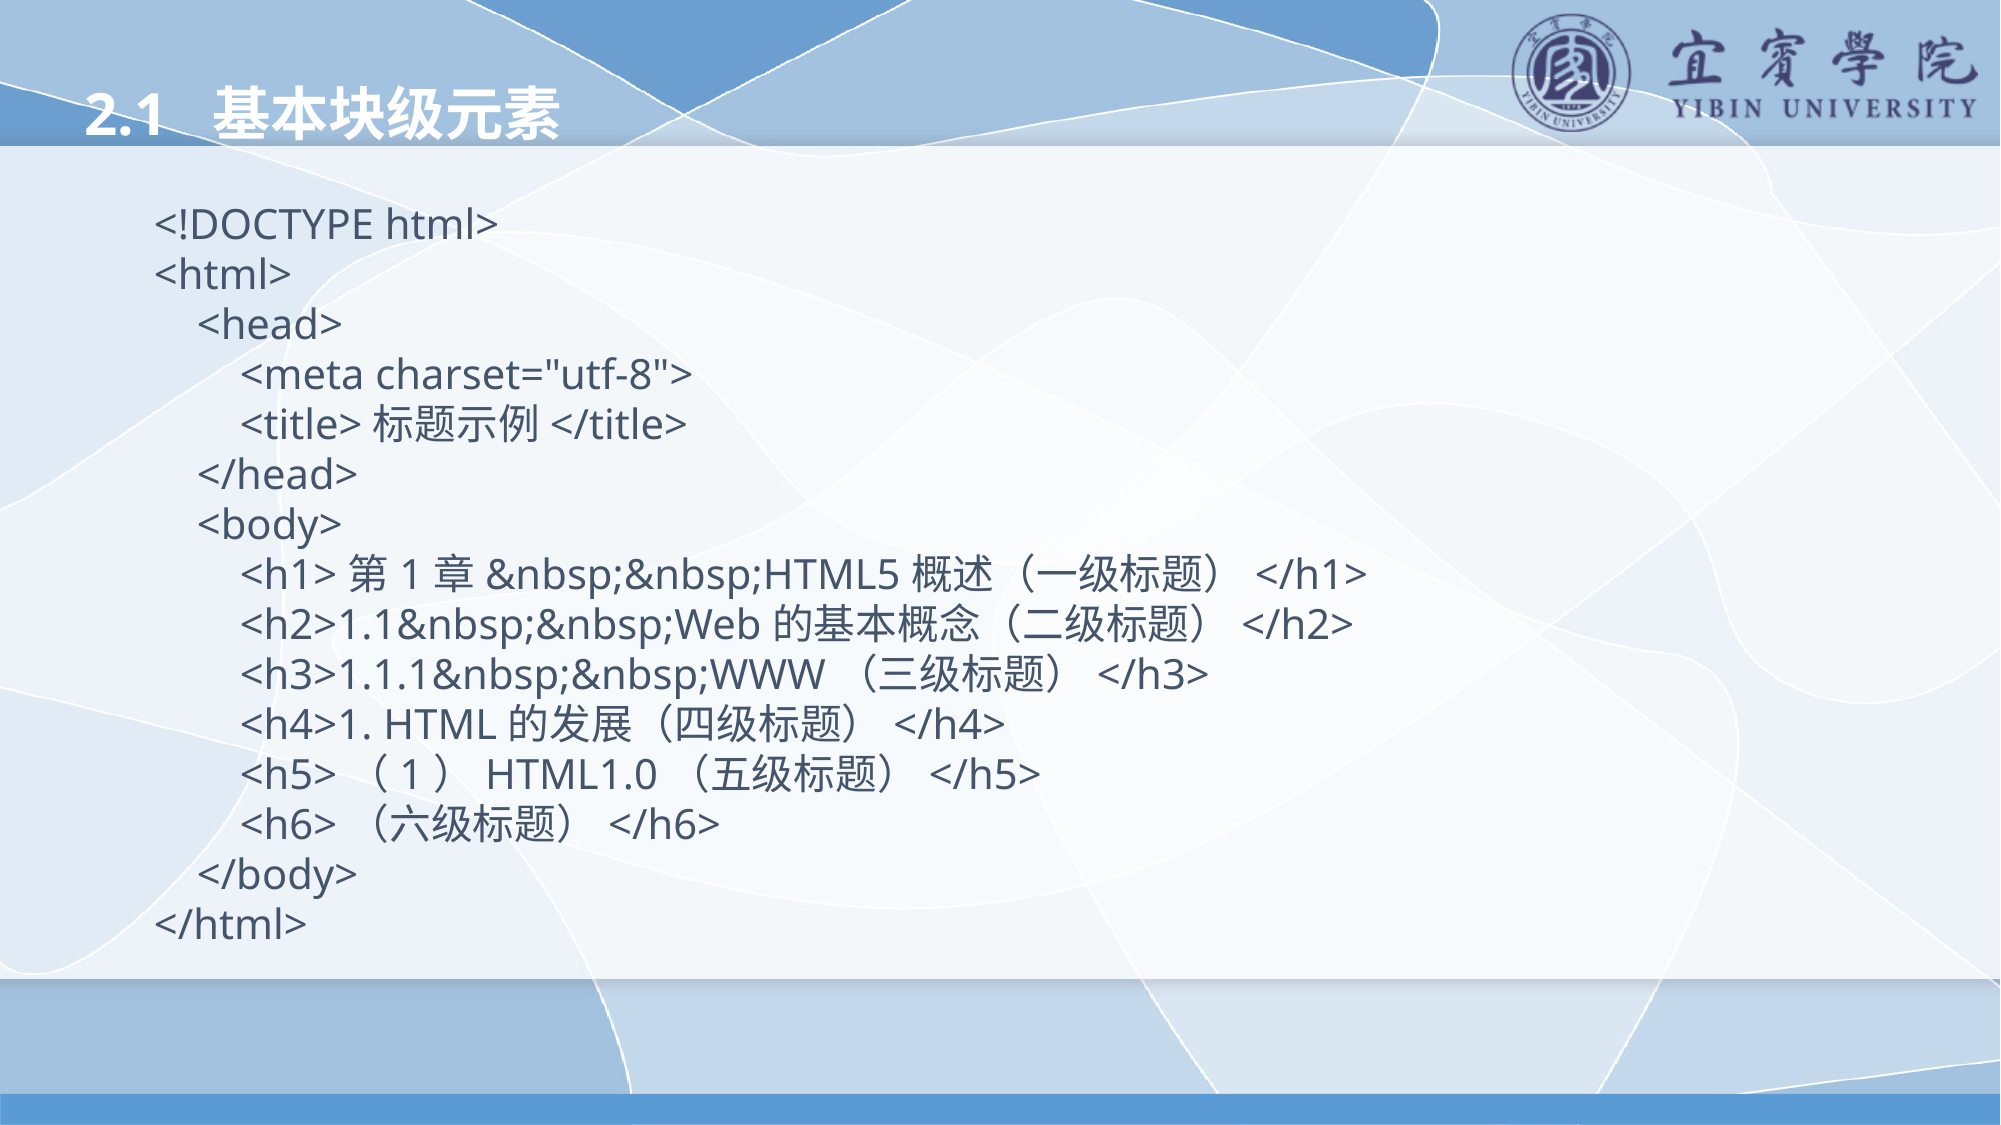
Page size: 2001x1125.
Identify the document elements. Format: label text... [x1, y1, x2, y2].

text_box [0, 1093, 2000, 1125]
picture [1510, 12, 1978, 134]
text_box 2.1 基本块级元素 [67, 67, 764, 156]
text_box [0, 0, 2000, 1093]
text_box <!DOCTYPE html> <html> <head> <meta charset="utf-8"> <title>标题示例</title> </head> <body> <h1>第1章&nbsp;&nbsp;HTML5概述（一级标题）</h1> <h2>1.1&nbsp;&nbsp;Web的基本概念（二级标题）</h2> <h3>1.1.1&nbsp;&nbsp;WWW（三级标题）</h3> <h4>1. HTML的发展（四级标题）</h4> <h5>（1）HTML1.0（五级标题）</h5> <h6>（六级标题）</h6> </body> </html> [64, 190, 1836, 956]
